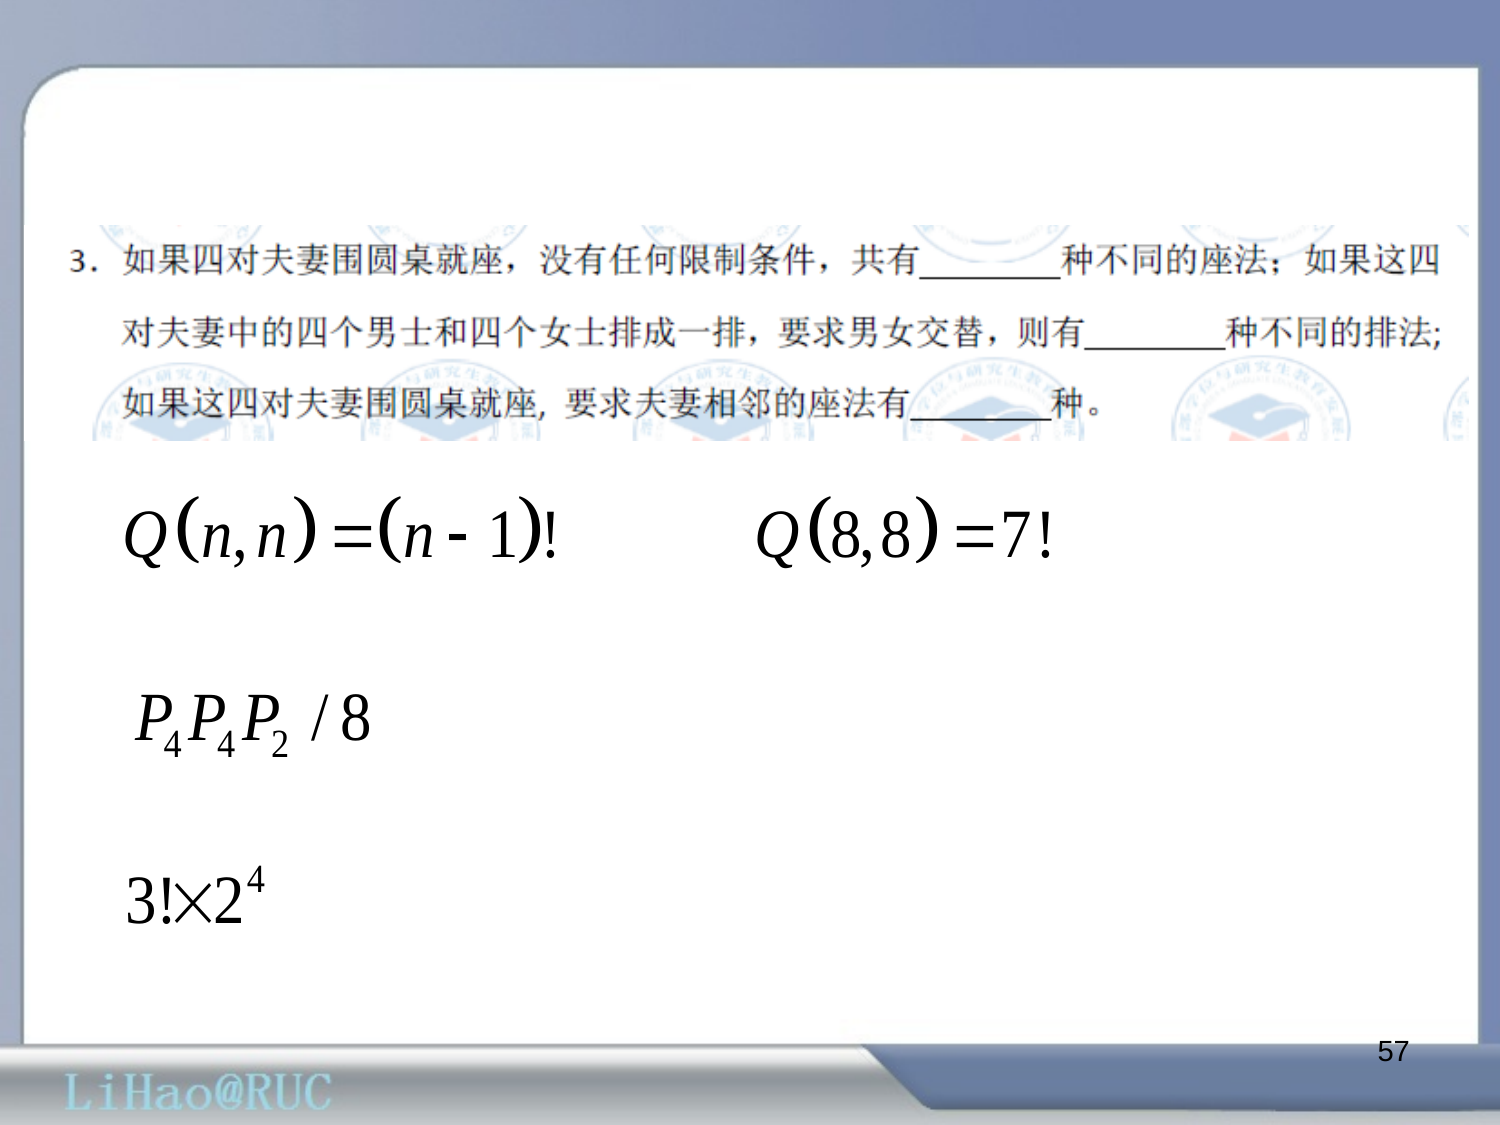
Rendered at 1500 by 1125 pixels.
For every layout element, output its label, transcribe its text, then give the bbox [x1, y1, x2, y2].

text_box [123, 670, 381, 775]
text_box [746, 481, 1062, 598]
picture [0, 0, 1500, 1125]
slide_number 57 [1074, 1024, 1425, 1103]
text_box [117, 848, 276, 941]
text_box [114, 481, 566, 598]
